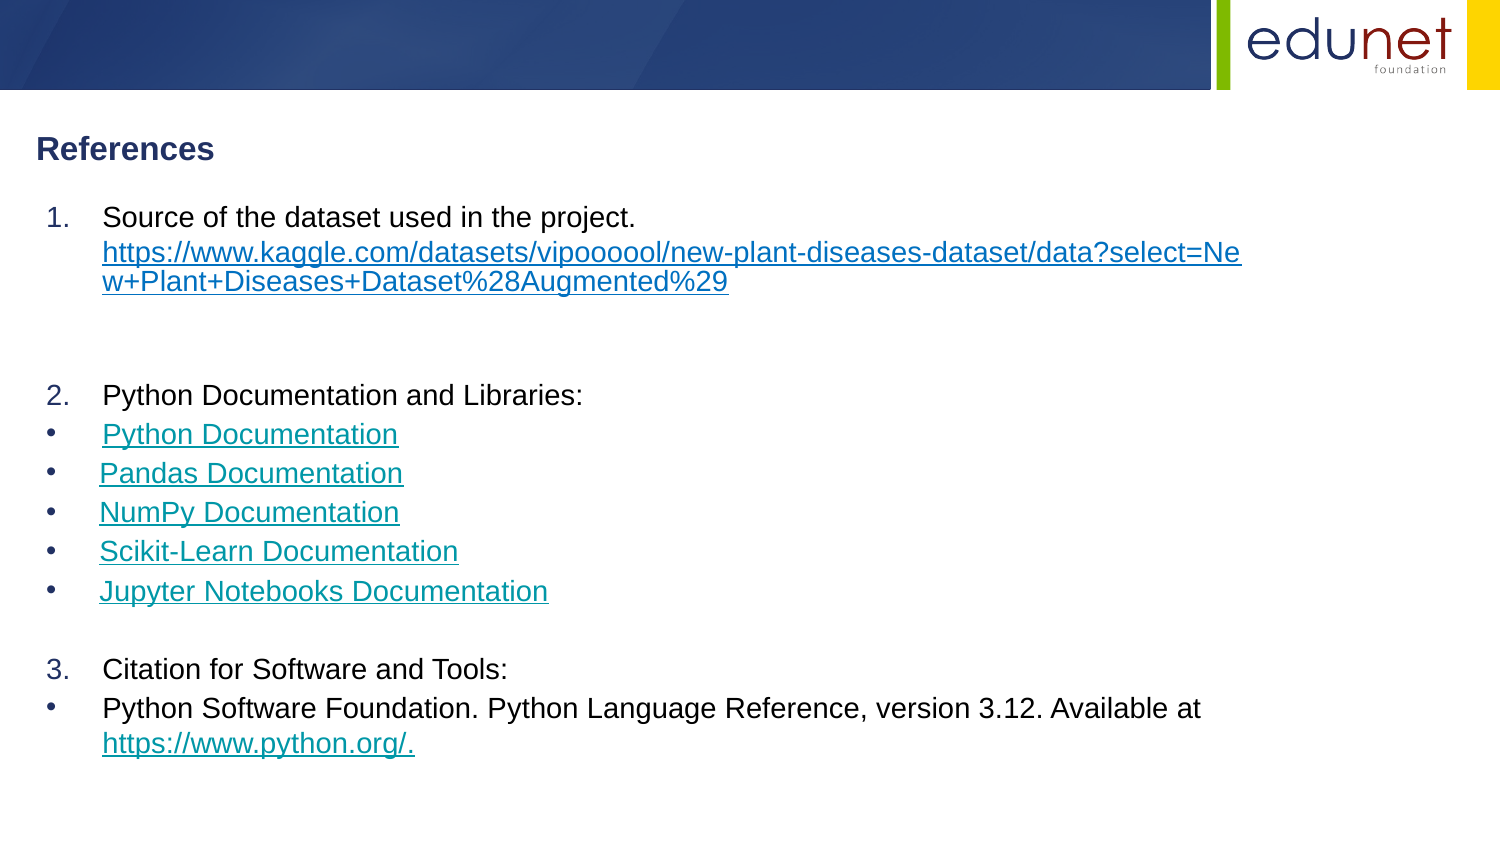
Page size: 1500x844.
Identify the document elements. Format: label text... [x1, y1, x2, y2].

title References [21, 111, 503, 165]
text_box Source of the dataset used in the project. https://www.kaggle.com/datasets/vipoooool/new-plant-diseases-dataset/data?select=New+Plant+Diseases+Dataset%28Augmented%29 Python Documentation and Libraries: Python Documentation Pandas Documentation NumPy Documentation Scikit-Learn Documentation Jupyter Notebooks Documentation Citation for Software and Tools: Python Software Foundation. Python Language Reference, version 3.12. Available at https://www.python.org/. [31, 183, 1259, 806]
picture [1239, 9, 1461, 81]
